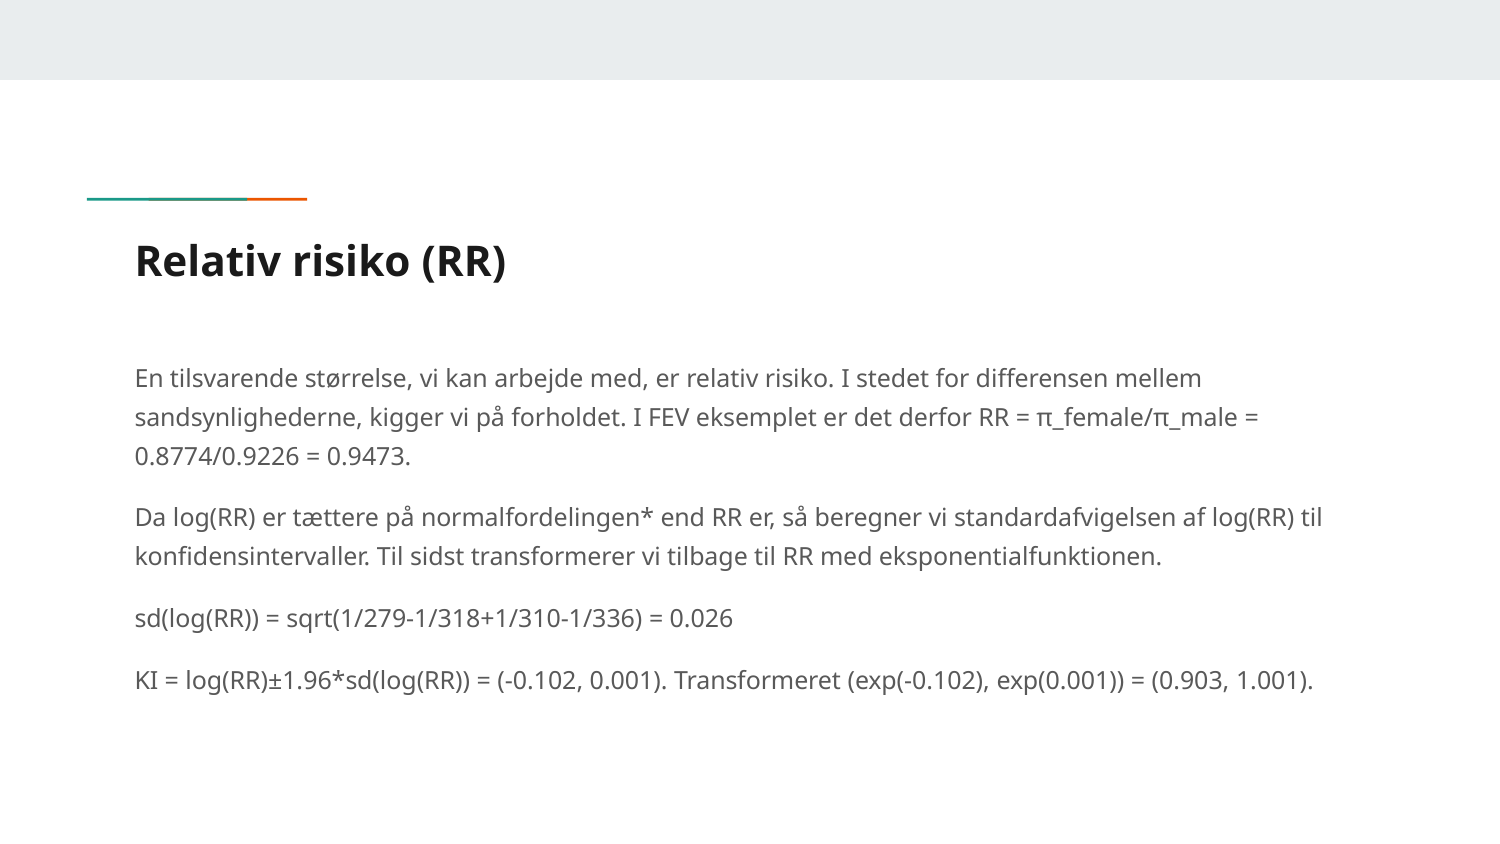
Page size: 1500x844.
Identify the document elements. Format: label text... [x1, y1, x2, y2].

list En tilsvarende størrelse, vi kan arbejde med, er relativ risiko. I stedet for differensen mellem sandsynlighederne, kigger vi på forholdet. I FEV eksemplet er det derfor RR = π_female/π_male = 0.8774/0.9226 = 0.9473. Da log(RR) er tættere på normalfordelingen* end RR er, så beregner vi standardafvigelsen af log(RR) til konfidensintervaller. Til sidst transformerer vi tilbage til RR med eksponentialfunktionen. sd(log(RR)) = sqrt(1/279-1/318+1/310-1/336) = 0.026 KI = log(RR)±1.96*sd(log(RR)) = (-0.102, 0.001). Transformeret (exp(-0.102), exp(0.001)) = (0.903, 1.001). [119, 341, 1381, 712]
title Relativ risiko (RR) [119, 216, 1381, 305]
